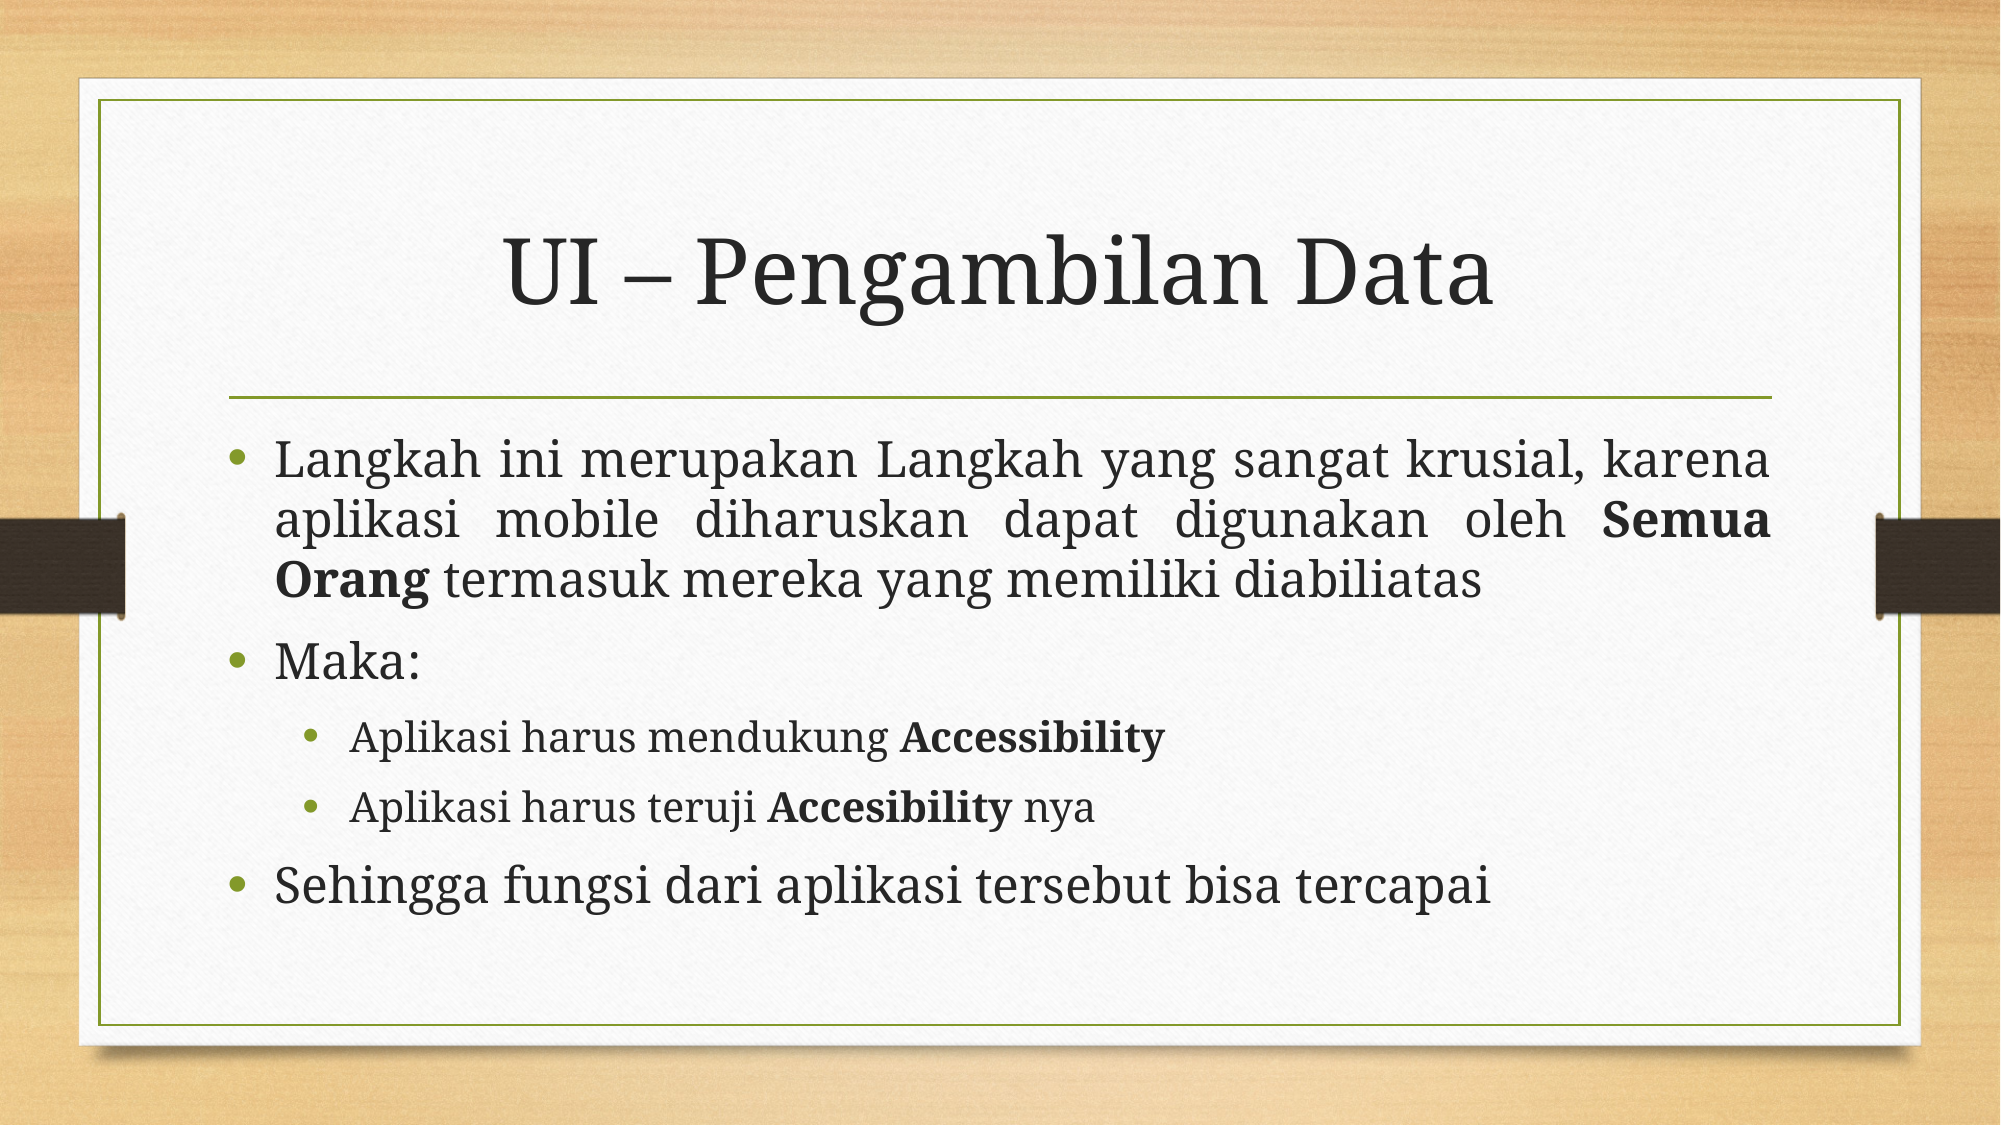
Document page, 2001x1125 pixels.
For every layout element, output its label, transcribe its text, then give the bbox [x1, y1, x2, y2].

title UI – Pengambilan Data [212, 161, 1788, 375]
picture [0, 0, 2001, 1125]
list Langkah ini merupakan Langkah yang sangat krusial, karena aplikasi mobile diharuskan dapat digunakan oleh Semua Orang termasuk mereka yang memiliki diabiliatas Maka: Aplikasi harus mendukung Accessibility Aplikasi harus teruji Accesibility nya Sehingga fungsi dari aplikasi tersebut bisa tercapai [212, 419, 1788, 964]
